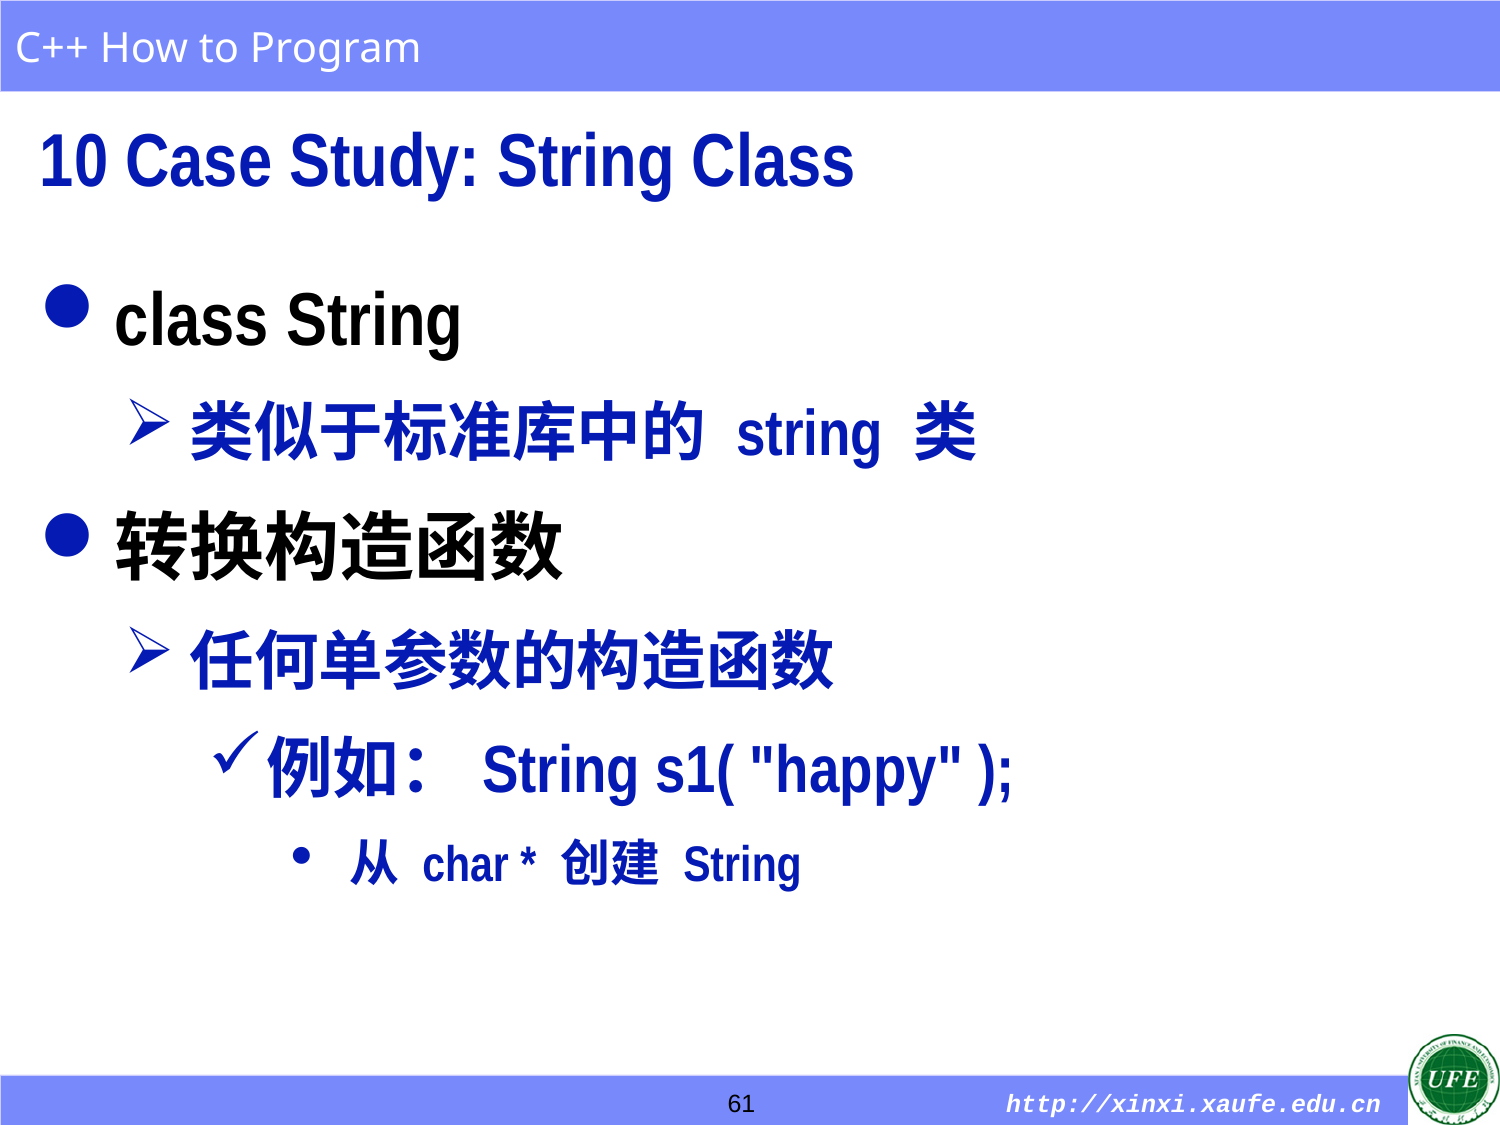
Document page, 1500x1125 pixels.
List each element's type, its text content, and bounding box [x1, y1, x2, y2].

list class String 类似于标准库中的 string 类 转换构造函数 任何单参数的构造函数 例如：String s1( "happy" ); 从 char * 创建 String [24, 245, 1475, 988]
picture [1408, 1034, 1500, 1125]
slide_number 61 [712, 1080, 775, 1121]
text_box 10 Case Study: String Class [24, 99, 1475, 225]
